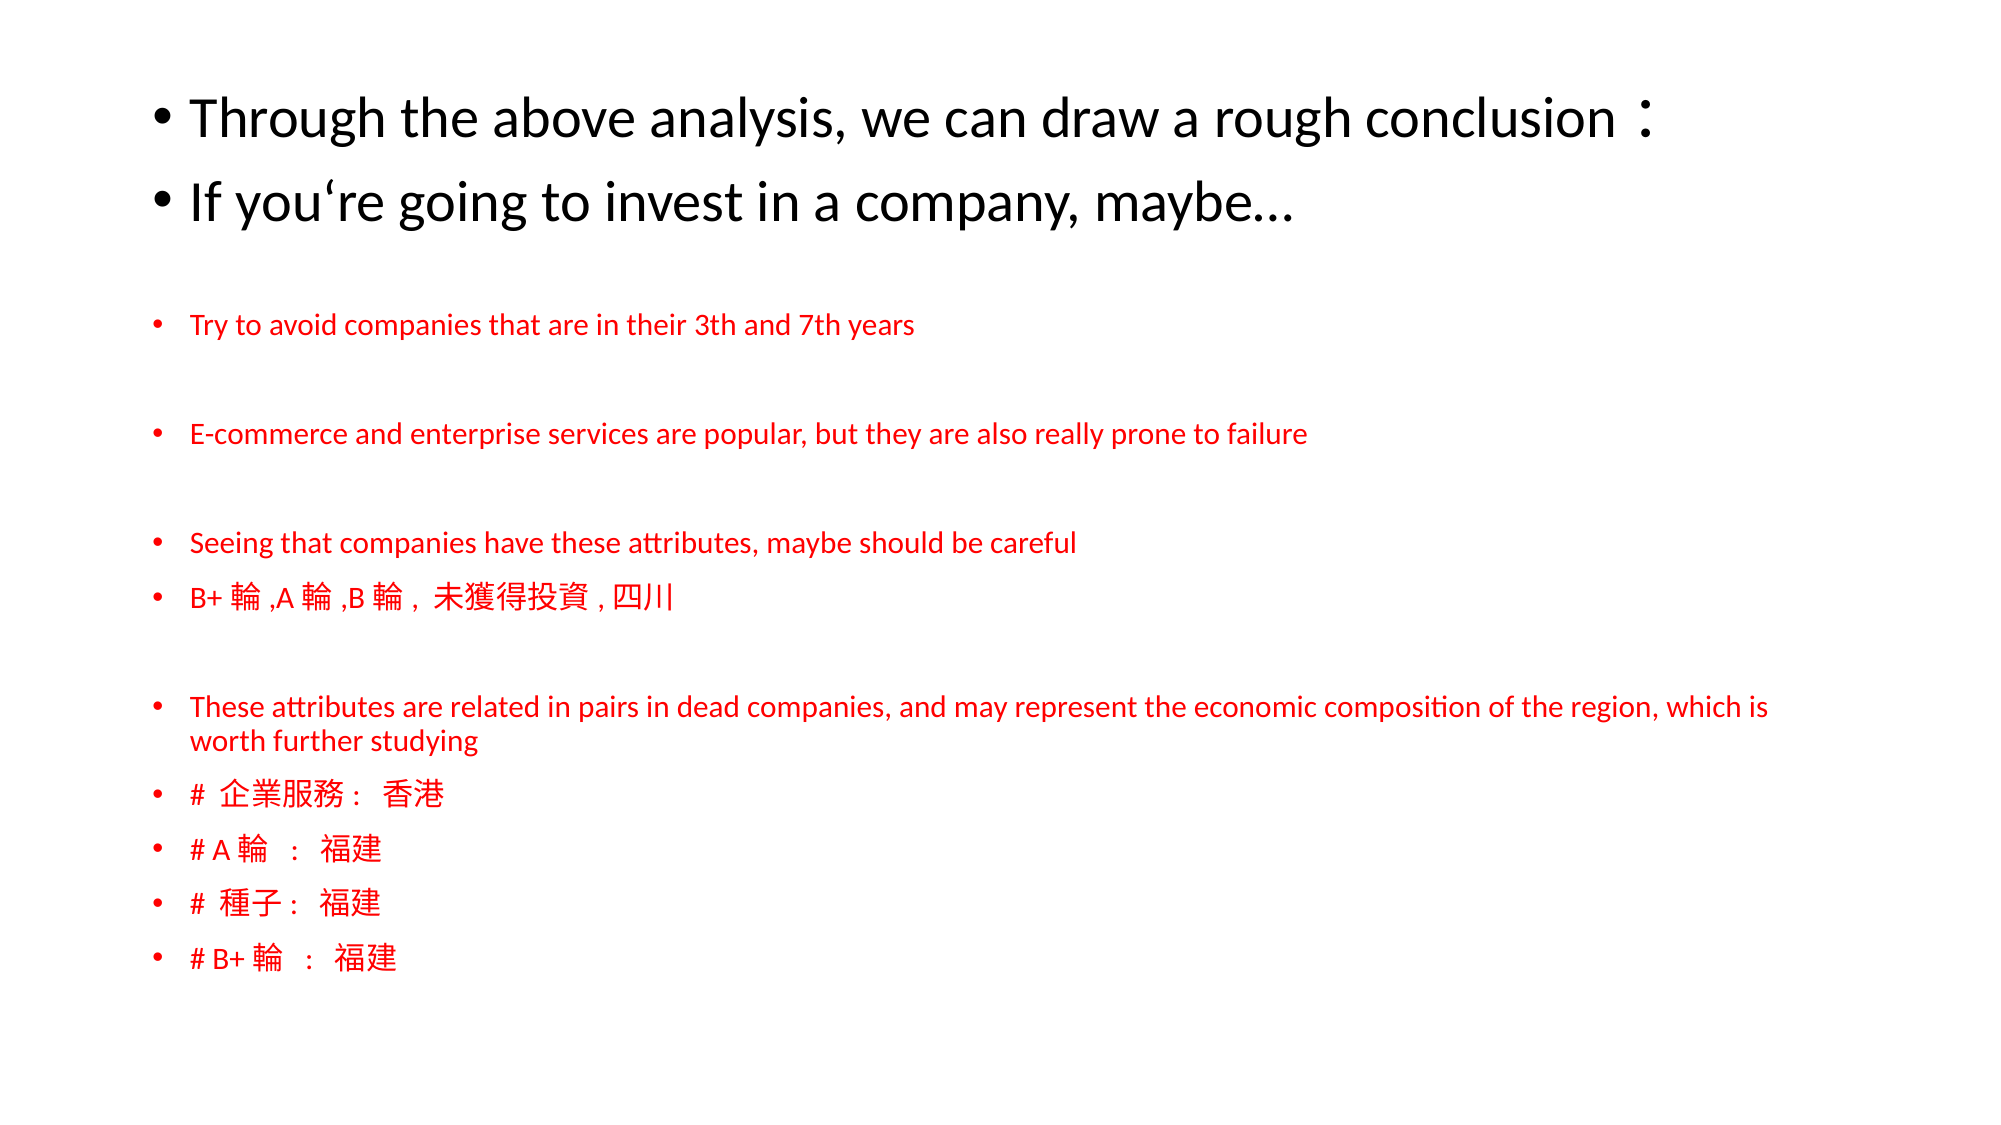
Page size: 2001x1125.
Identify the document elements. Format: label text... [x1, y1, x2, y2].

list Through the above analysis, we can draw a rough conclusion： If you‘re going to invest in a company, maybe… Try to avoid companies that are in their 3th and 7th years E-commerce and enterprise services are popular, but they are also really prone to failure Seeing that companies have these attributes, maybe should be careful B+輪,A輪,B輪, 未獲得投資,四川 These attributes are related in pairs in dead companies, and may represent the economic composition of the region, which is worth further studying # 企業服務: 香港 # A輪 : 福建 # 種子: 福建 # B+輪 : 福建 [137, 79, 1863, 1014]
